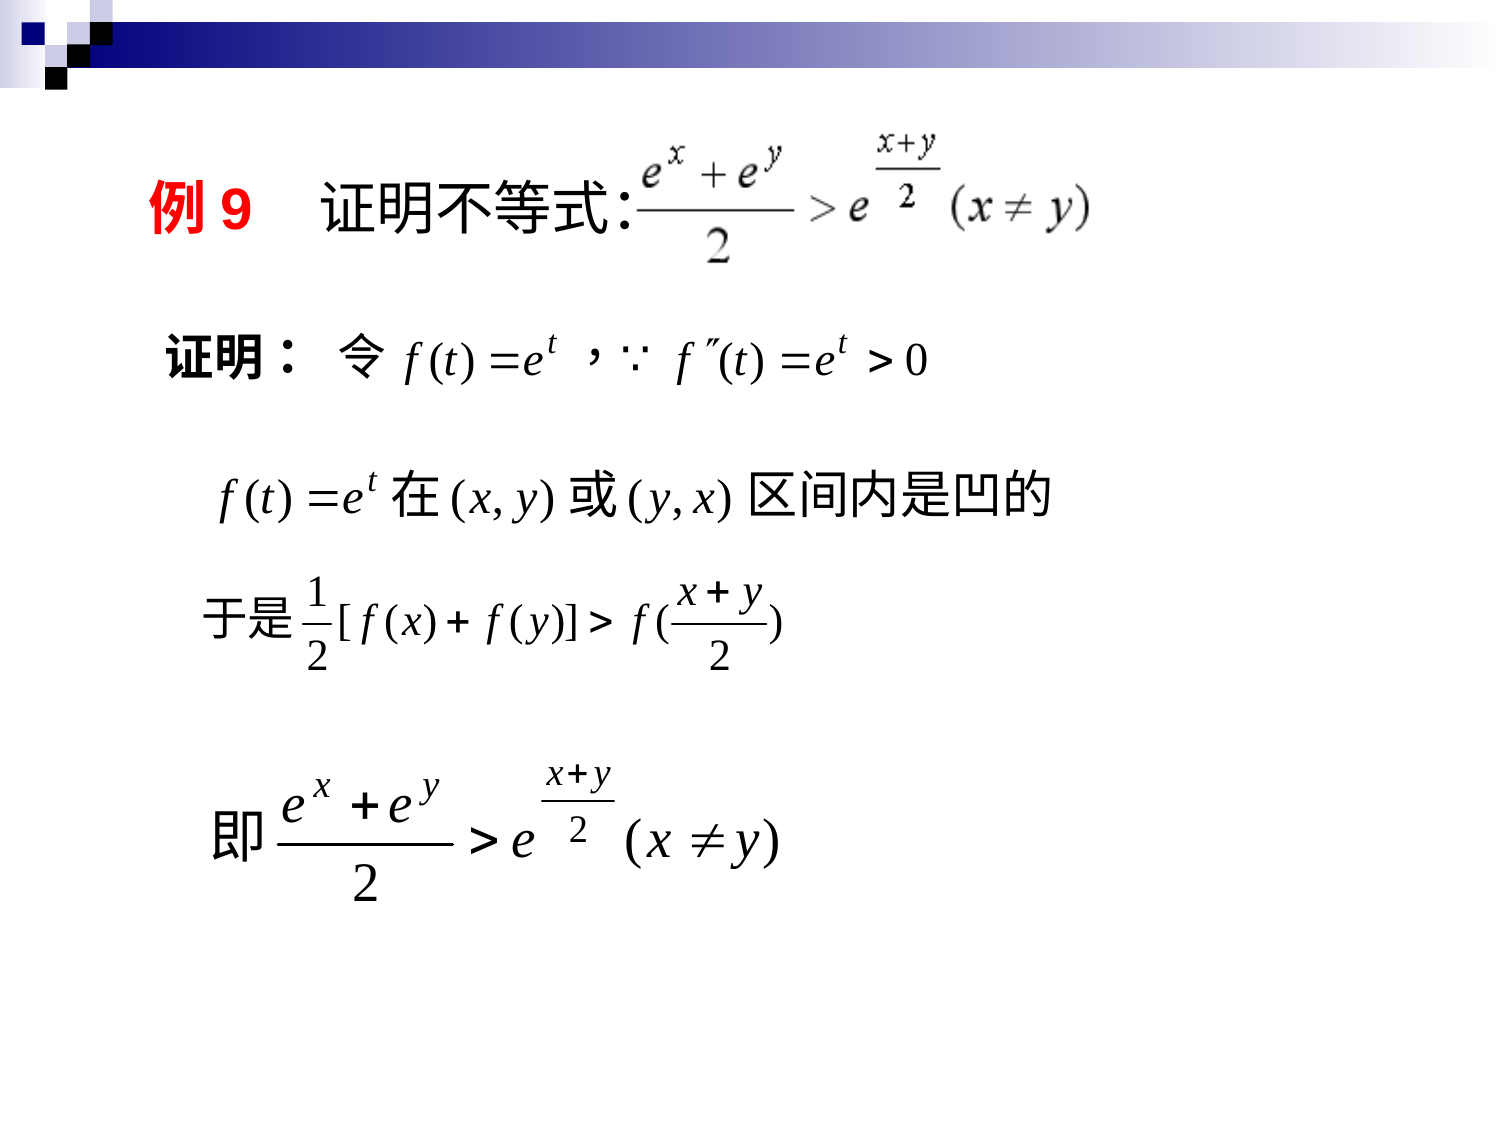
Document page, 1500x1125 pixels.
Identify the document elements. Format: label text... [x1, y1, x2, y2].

picture [628, 111, 1102, 275]
text_box 例9 证明不等式： [133, 163, 628, 249]
picture [209, 740, 1500, 914]
picture [164, 284, 1500, 689]
